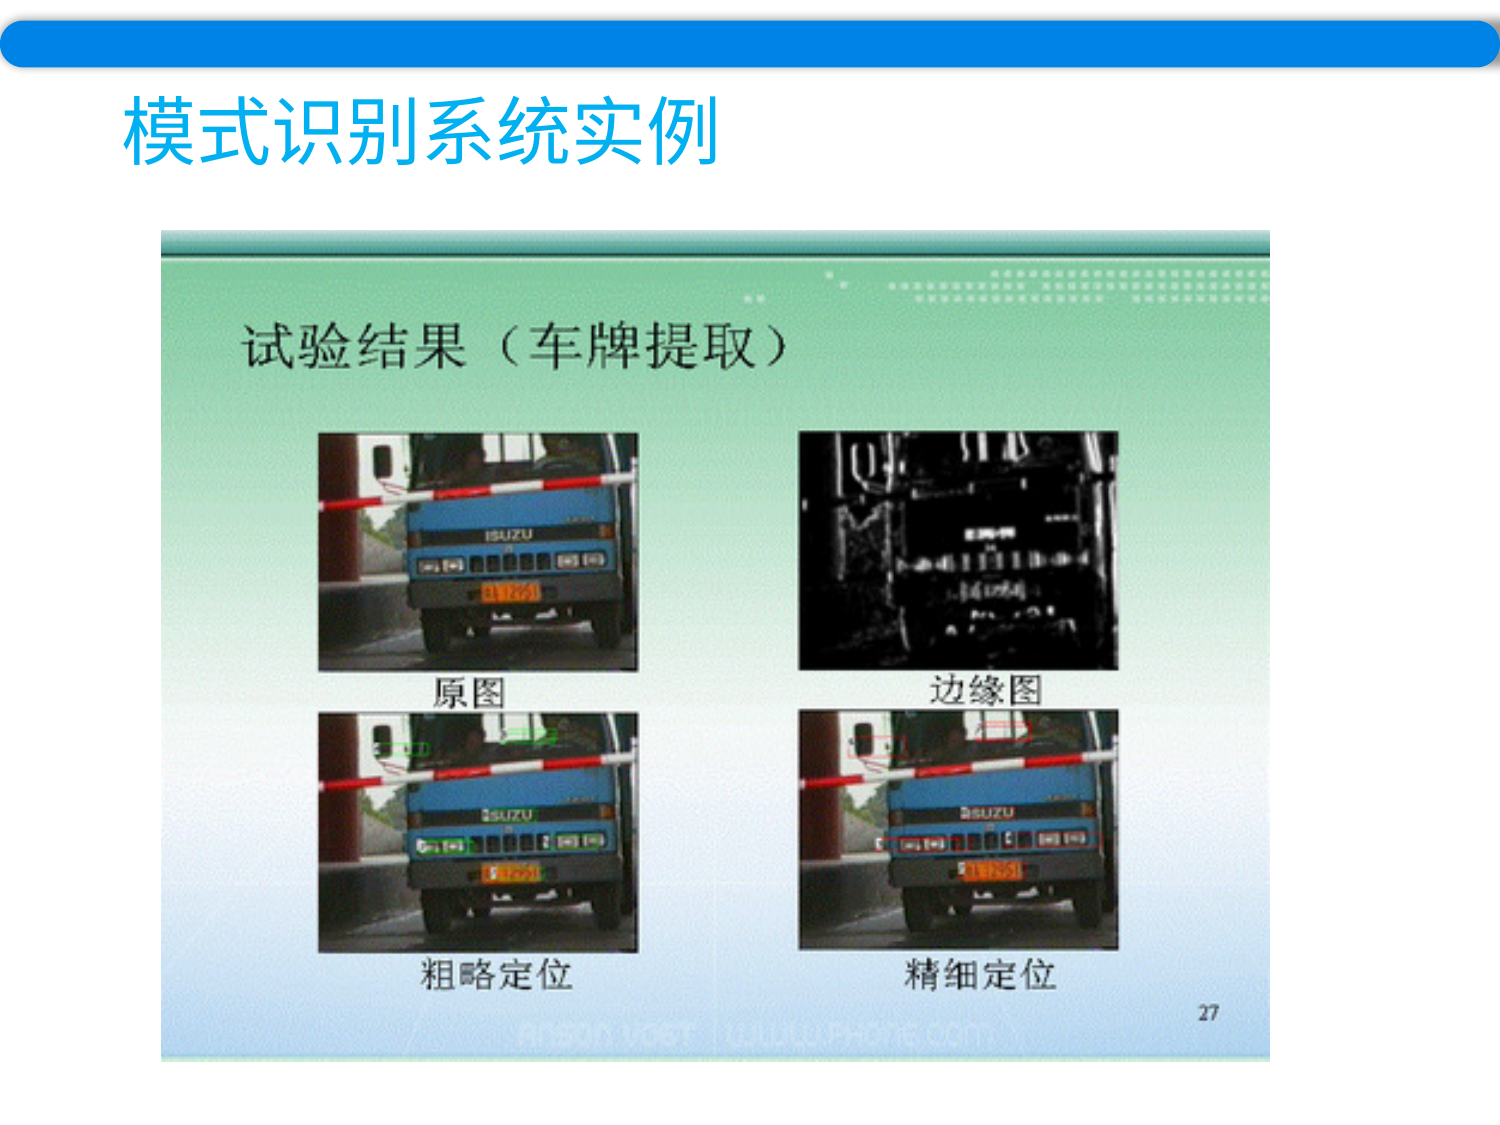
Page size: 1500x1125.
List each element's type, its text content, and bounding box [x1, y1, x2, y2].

text_box [0, 19, 1500, 69]
text_box 模式识别系统实例 [106, 77, 1382, 252]
picture [161, 230, 1270, 1062]
